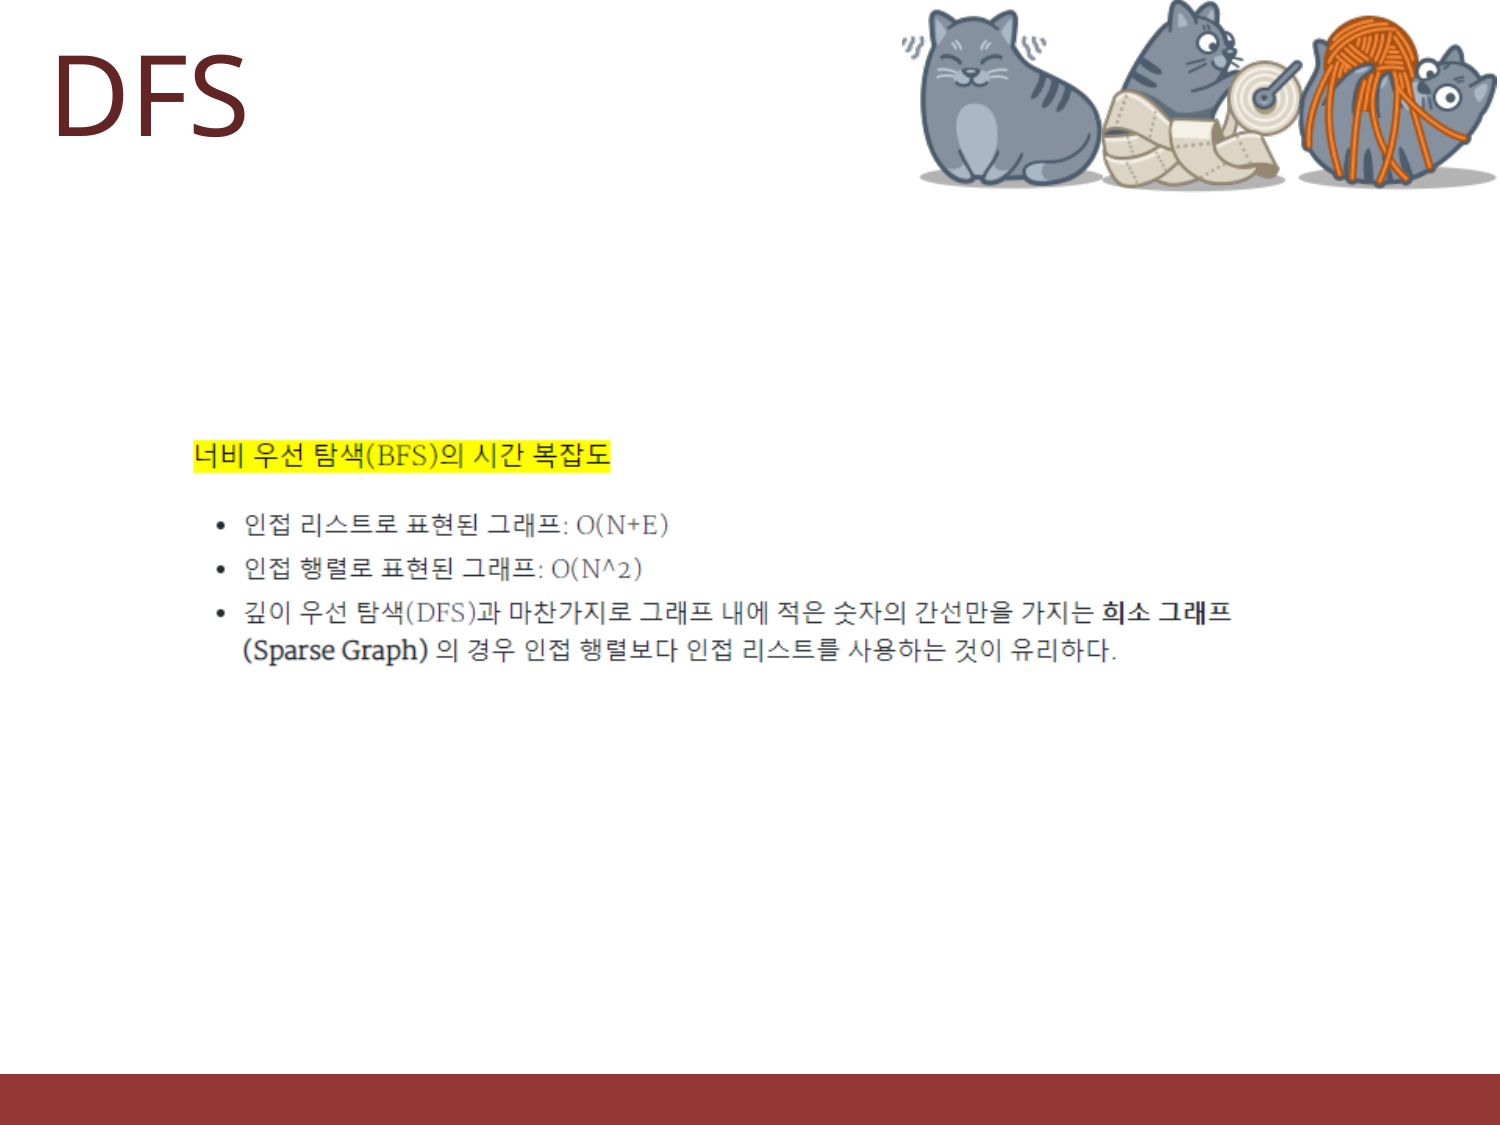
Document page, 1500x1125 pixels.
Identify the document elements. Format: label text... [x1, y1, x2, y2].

text_box [0, 1072, 1500, 1125]
picture [902, 0, 1498, 203]
text_box DFS [33, 16, 266, 167]
picture [177, 430, 1323, 694]
